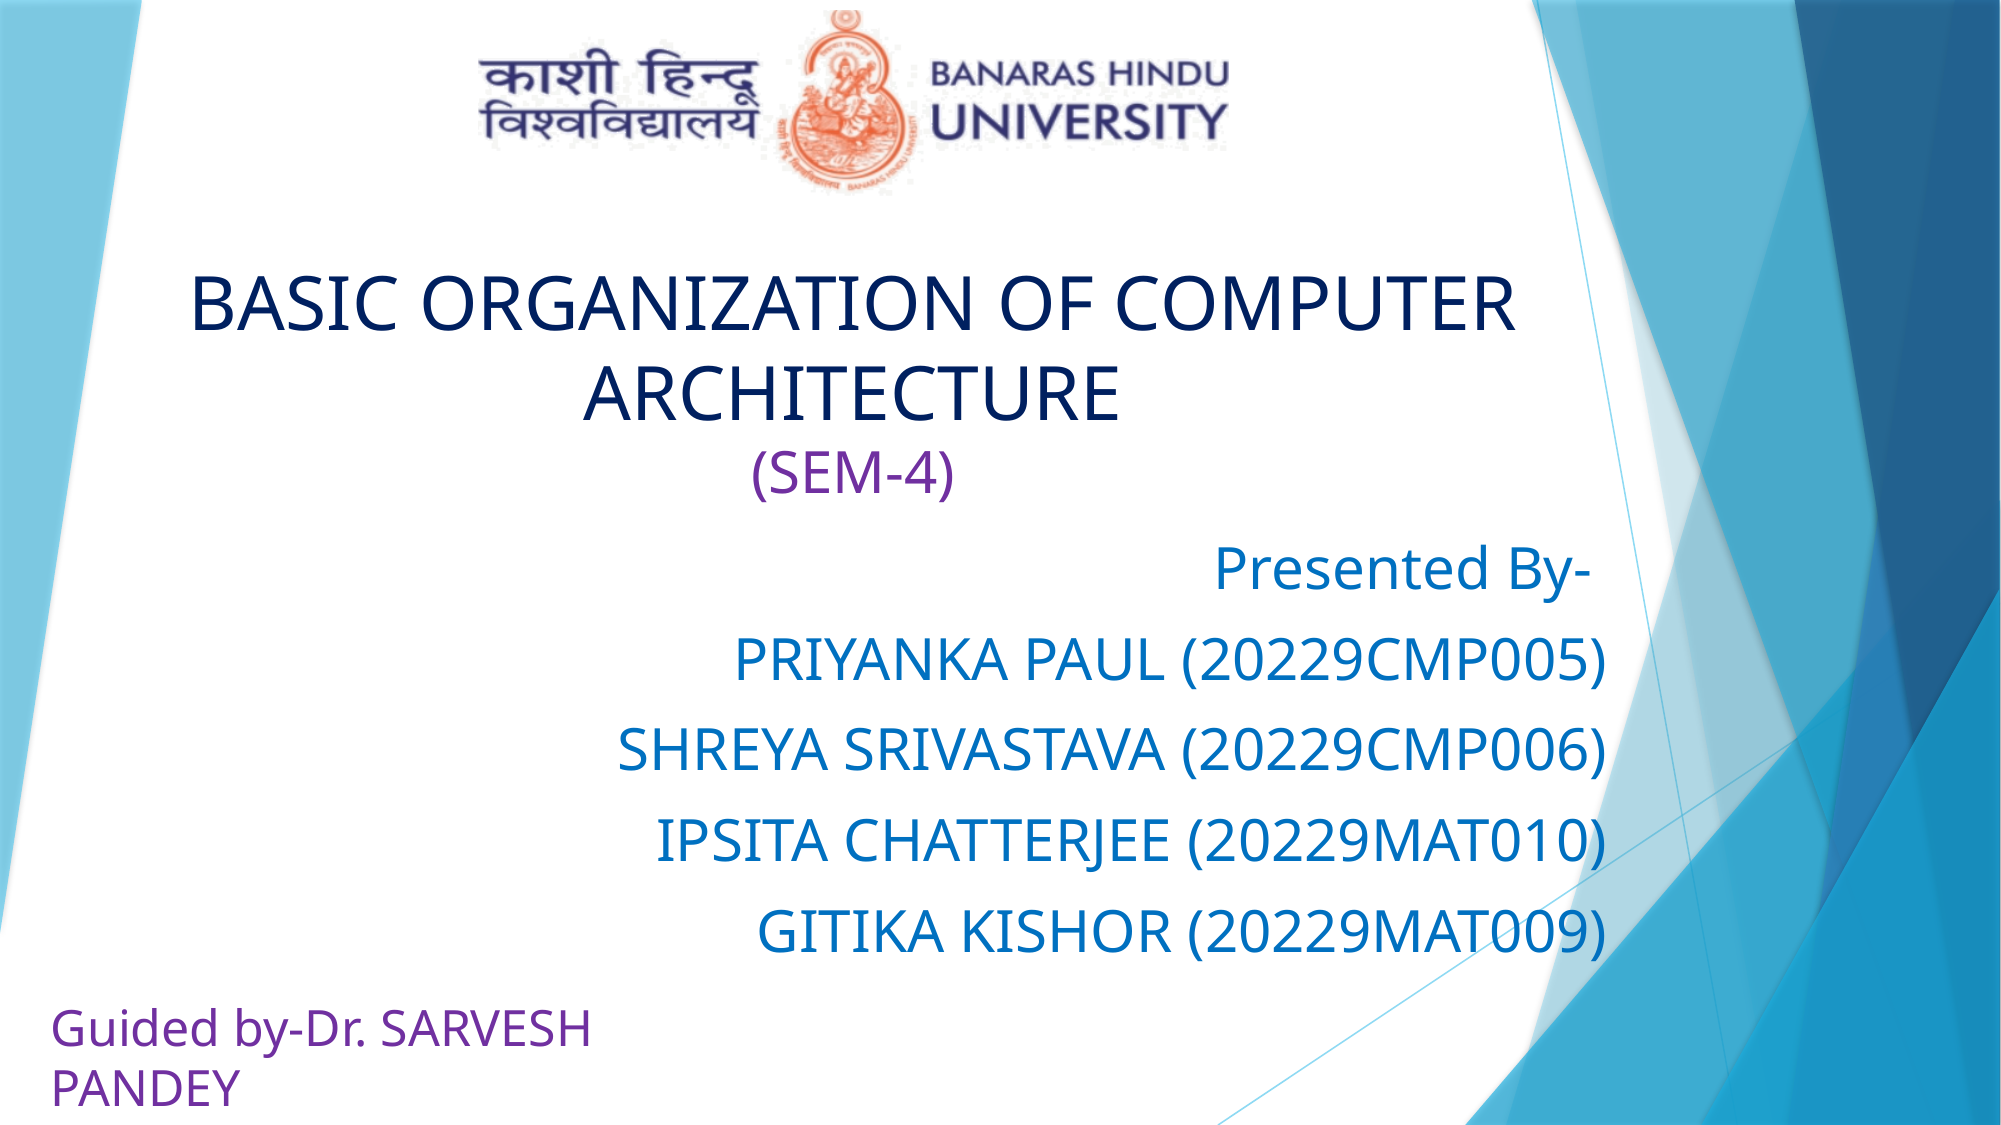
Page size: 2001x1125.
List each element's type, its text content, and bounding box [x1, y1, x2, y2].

title BASIC ORGANIZATION OF COMPUTER ARCHITECTURE (SEM-4) [112, 250, 1594, 514]
subtitle Presented By- PRIYANKA PAUL (20229CMP005) SHREYA SRIVASTAVA (20229CMP006) IPSITA CHATTERJEE (20229MAT010) GITIKA KISHOR (20229MAT009) [35, 523, 1623, 1094]
picture [477, 10, 1229, 198]
text_box Guided by-Dr. SARVESH PANDEY [35, 988, 768, 1124]
